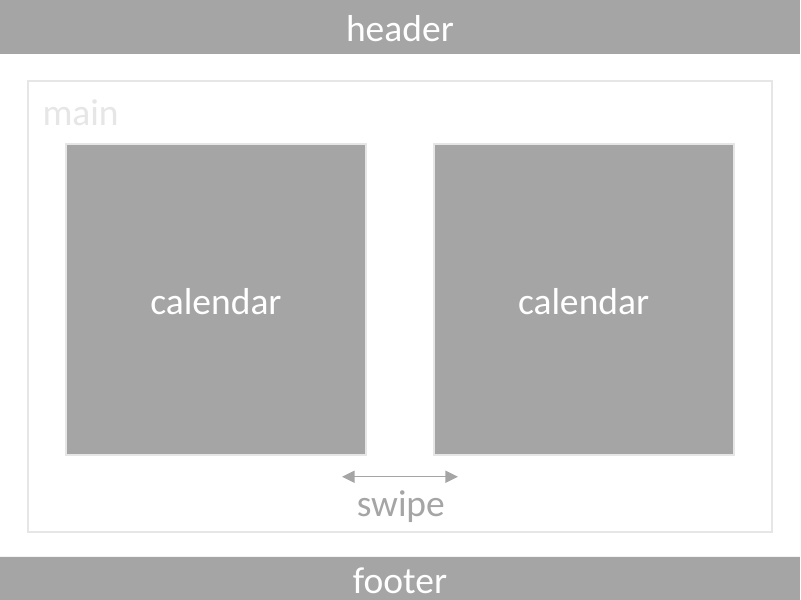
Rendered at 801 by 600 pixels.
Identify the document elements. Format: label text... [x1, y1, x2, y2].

text_box calendar [433, 143, 735, 456]
text_box swipe [342, 471, 473, 532]
text_box header [0, 0, 800, 55]
text_box footer [0, 556, 800, 600]
text_box main [27, 80, 773, 533]
text_box calendar [65, 143, 367, 456]
